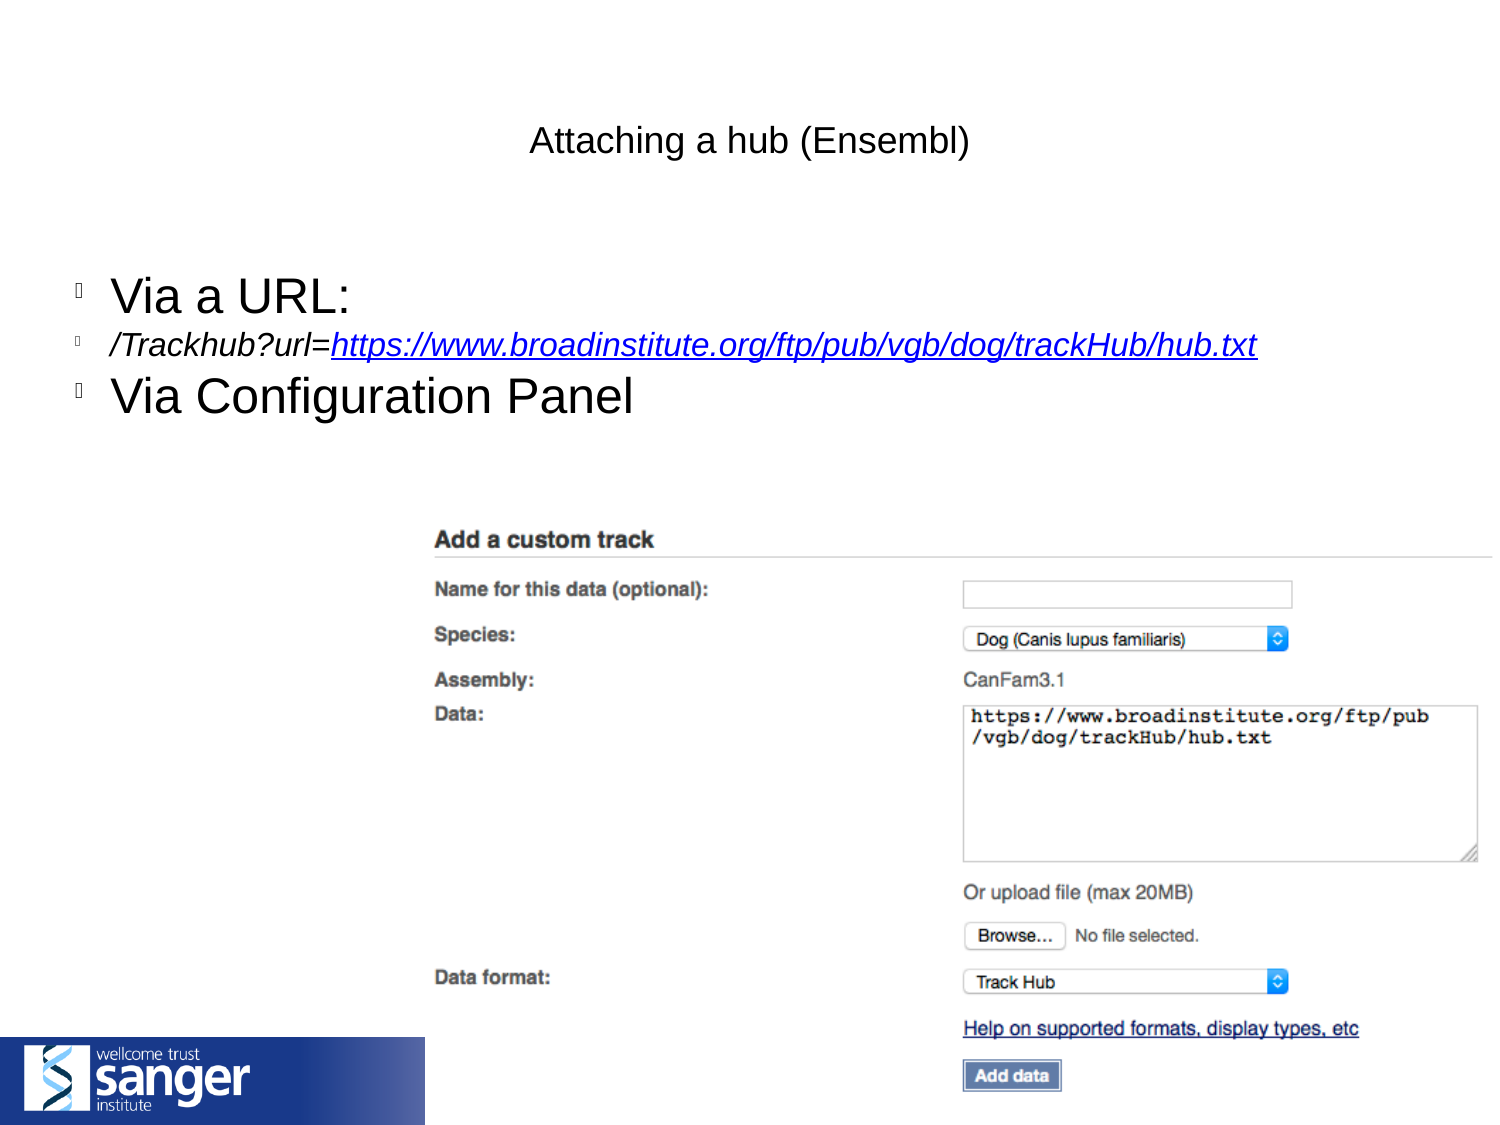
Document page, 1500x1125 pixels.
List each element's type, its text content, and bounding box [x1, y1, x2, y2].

text_box Via a URL: /Trackhub?url=https://www.broadinstitute.org/ftp/pub/vgb/dog/trackHub/hub.txt Via Configuration Panel [74, 263, 1395, 916]
text_box Attaching a hub (Ensembl) [74, 44, 1425, 233]
picture [0, 507, 1500, 1125]
